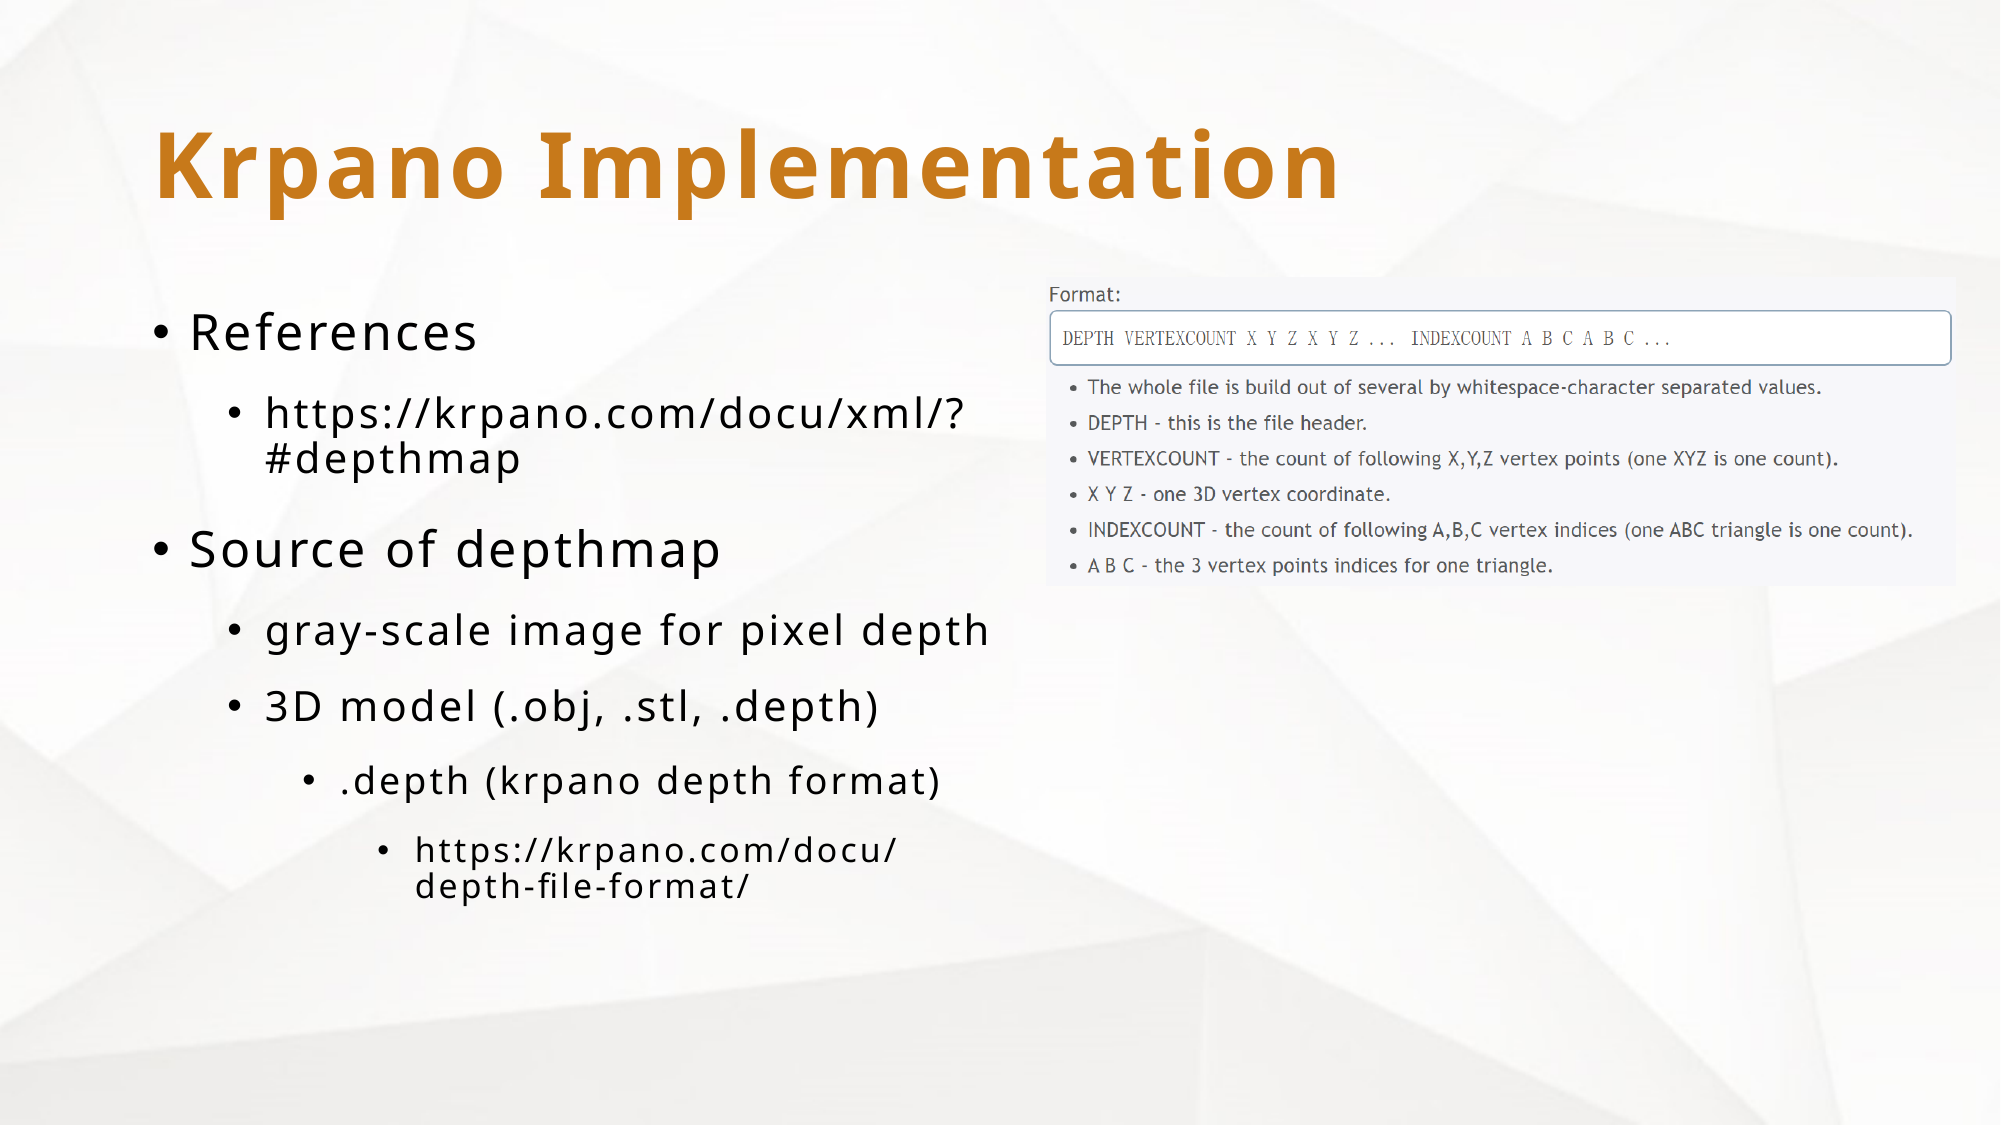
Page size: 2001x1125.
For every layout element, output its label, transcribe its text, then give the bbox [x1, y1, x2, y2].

picture [0, 0, 2001, 1125]
list References https://krpano.com/docu/xml/?#depthmap Source of depthmap gray-scale image for pixel depth 3D model (.obj, .stl, .depth) .depth (krpano depth format) https://krpano.com/docu/depth-file-format/ [137, 299, 1020, 1014]
title Krpano Implementation [137, 59, 1863, 278]
